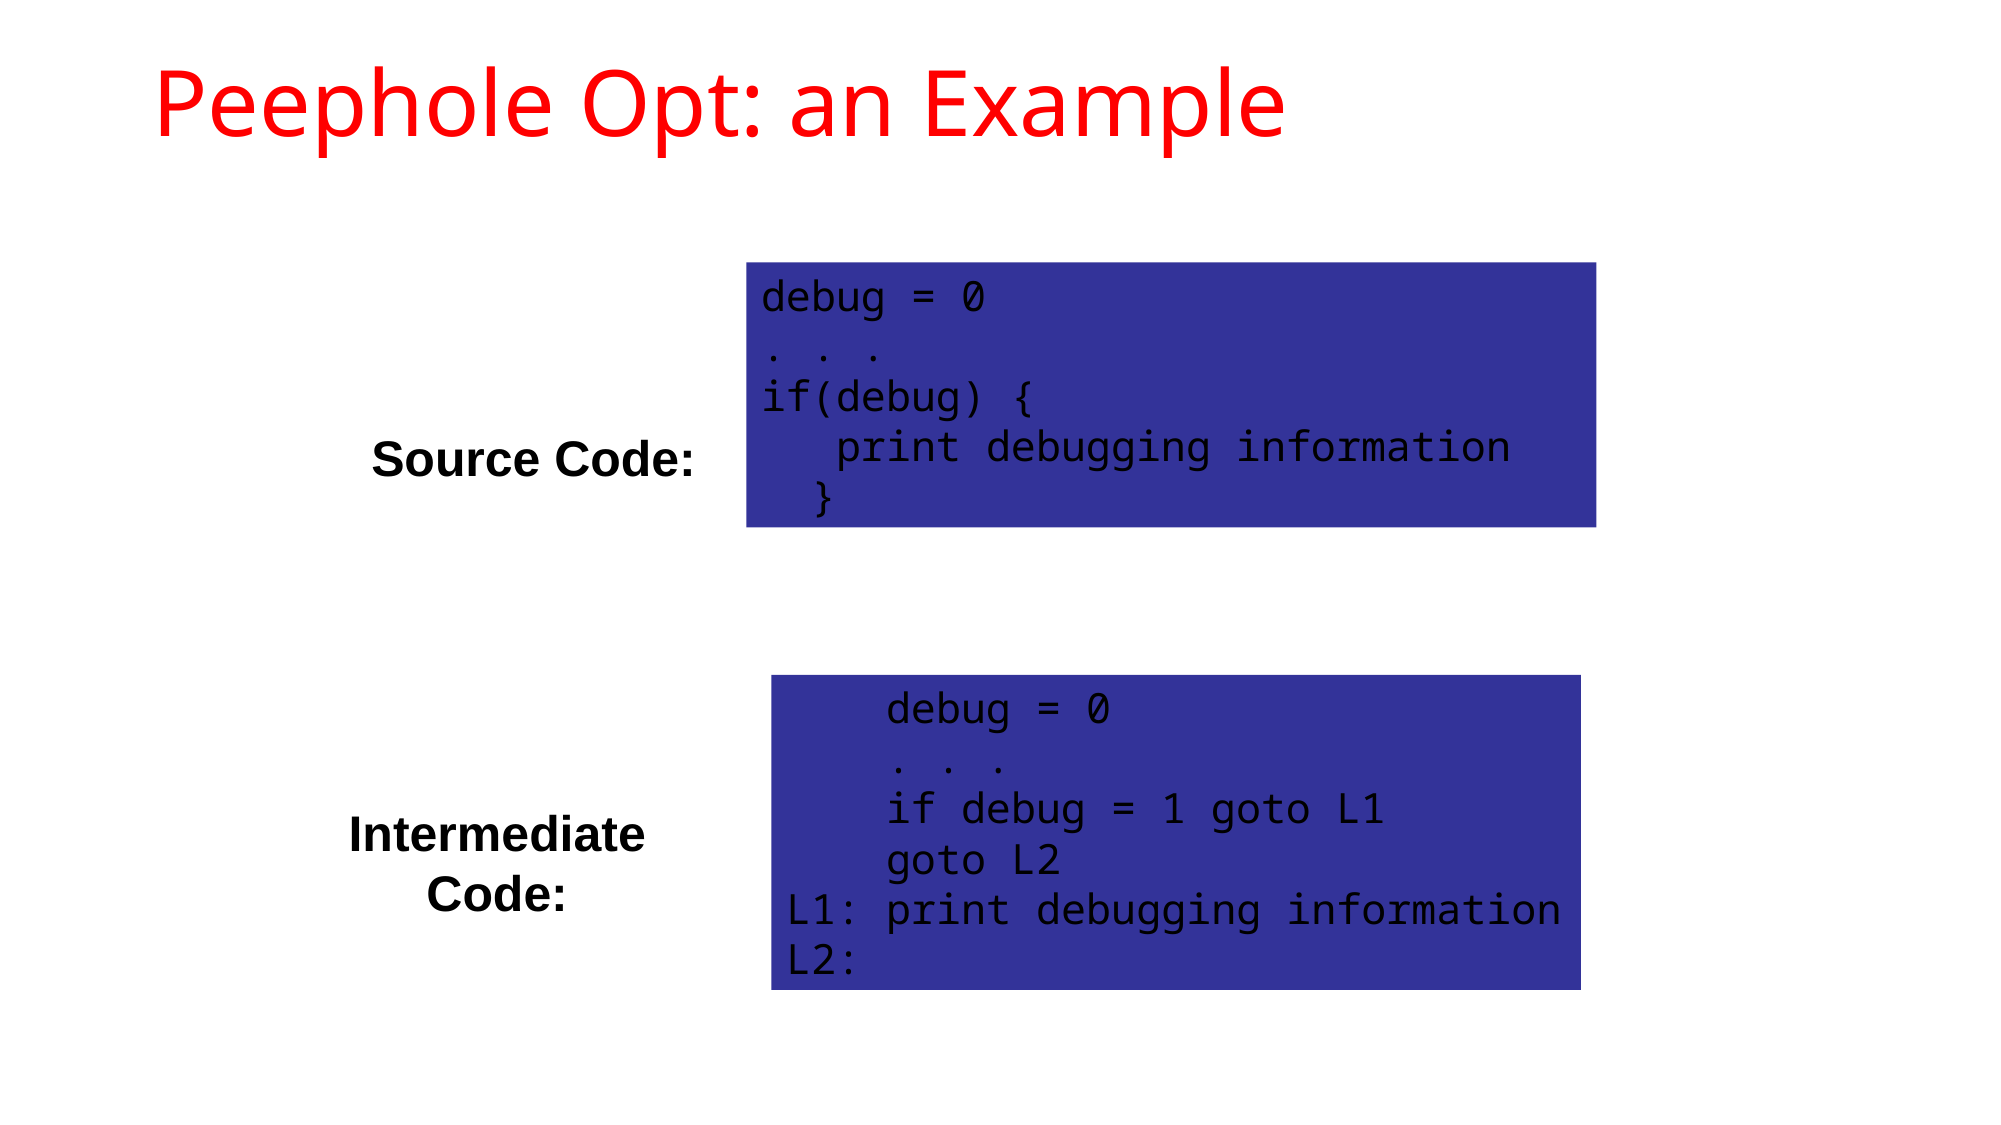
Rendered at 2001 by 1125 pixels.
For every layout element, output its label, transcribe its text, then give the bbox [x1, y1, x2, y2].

text_box Intermediate Code: [333, 794, 661, 930]
text_box debug = 0 . . . if debug = 1 goto L1 goto L2 L1: print debugging information L2: [771, 674, 1581, 990]
text_box debug = 0 . . . if(debug) { print debugging information } [746, 262, 1597, 528]
title Peephole Opt: an Example [137, 42, 1863, 172]
text_box Source Code: [356, 419, 712, 495]
